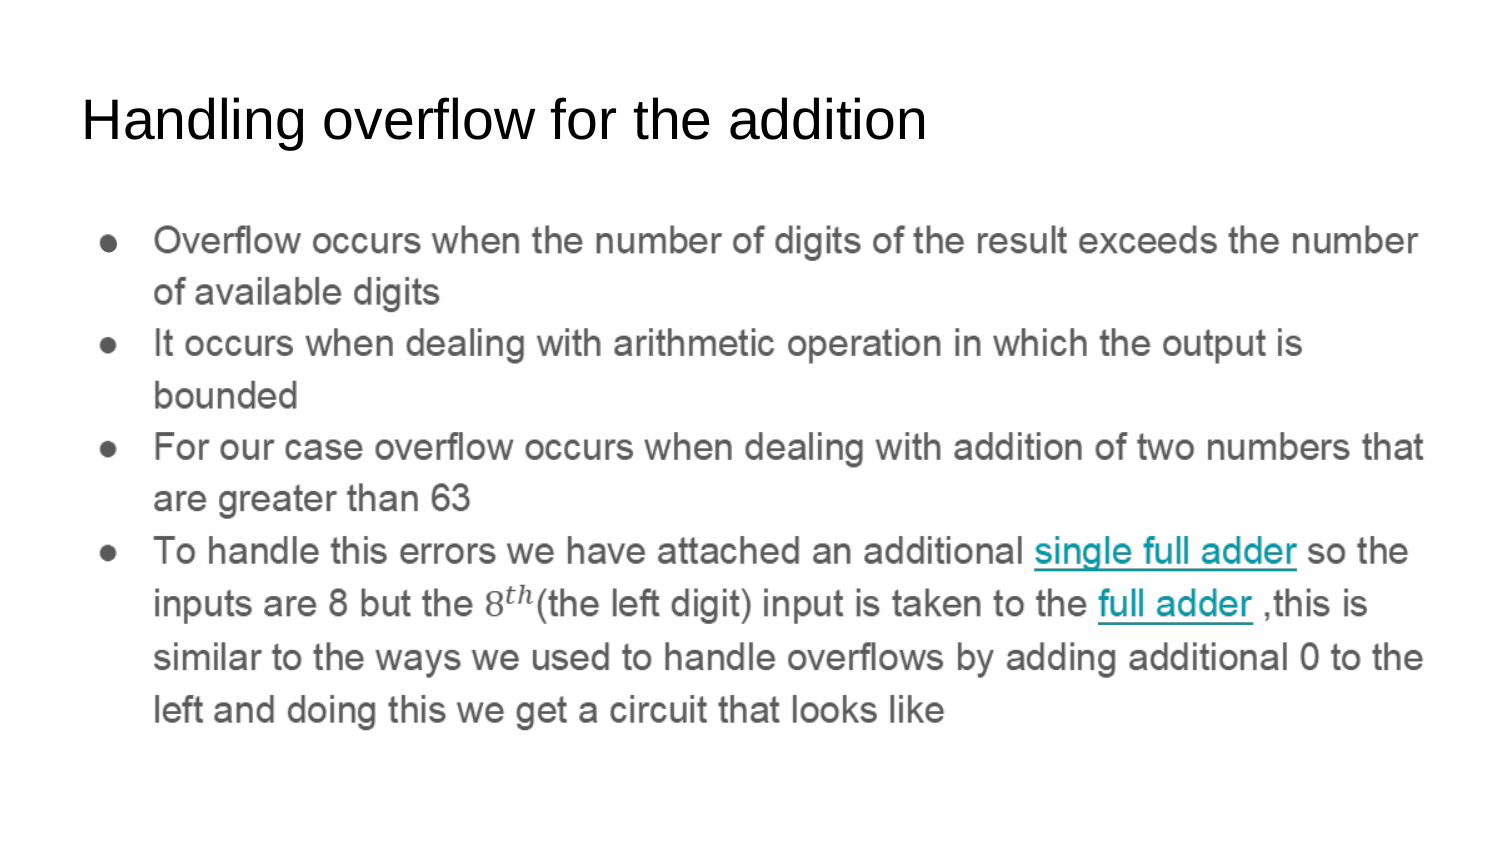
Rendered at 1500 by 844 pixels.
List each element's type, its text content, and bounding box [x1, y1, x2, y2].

title Handling overflow for the addition [51, 72, 1449, 167]
list [63, 197, 1462, 759]
